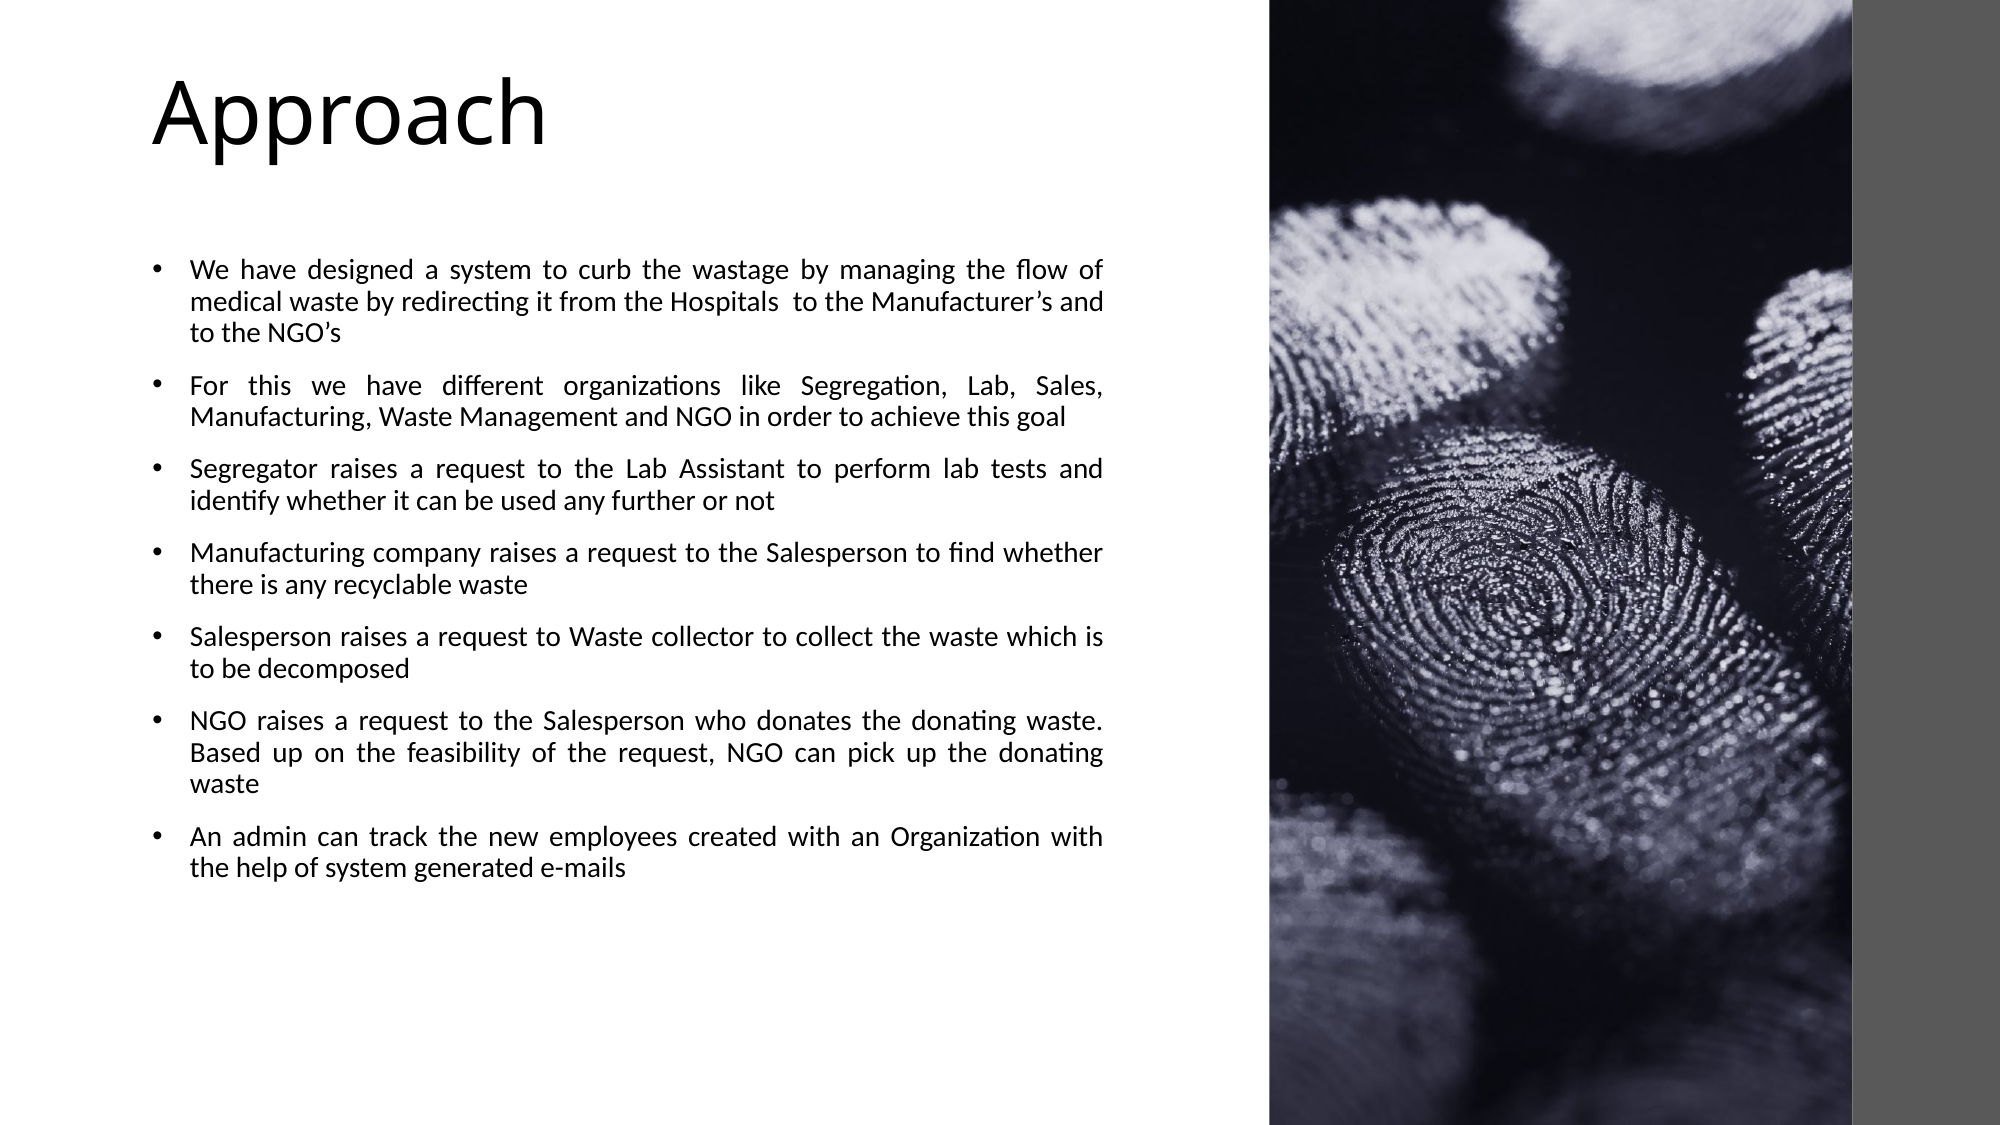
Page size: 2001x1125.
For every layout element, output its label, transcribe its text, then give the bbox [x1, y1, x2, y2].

list We have designed a system to curb the wastage by managing the flow of medical waste by redirecting it from the Hospitals to the Manufacturer’s and to the NGO’s For this we have different organizations like Segregation, Lab, Sales, Manufacturing, Waste Management and NGO in order to achieve this goal Segregator raises a request to the Lab Assistant to perform lab tests and identify whether it can be used any further or not Manufacturing company raises a request to the Salesperson to find whether there is any recyclable waste Salesperson raises a request to Waste collector to collect the waste which is to be decomposed NGO raises a request to the Salesperson who donates the donating waste. Based up on the feasibility of the request, NGO can pick up the donating waste An admin can track the new employees created with an Organization with the help of system generated e-mails [137, 246, 1120, 961]
text_box [1853, 0, 2000, 1125]
picture [1269, 0, 1853, 1125]
title Approach [137, 59, 1205, 278]
